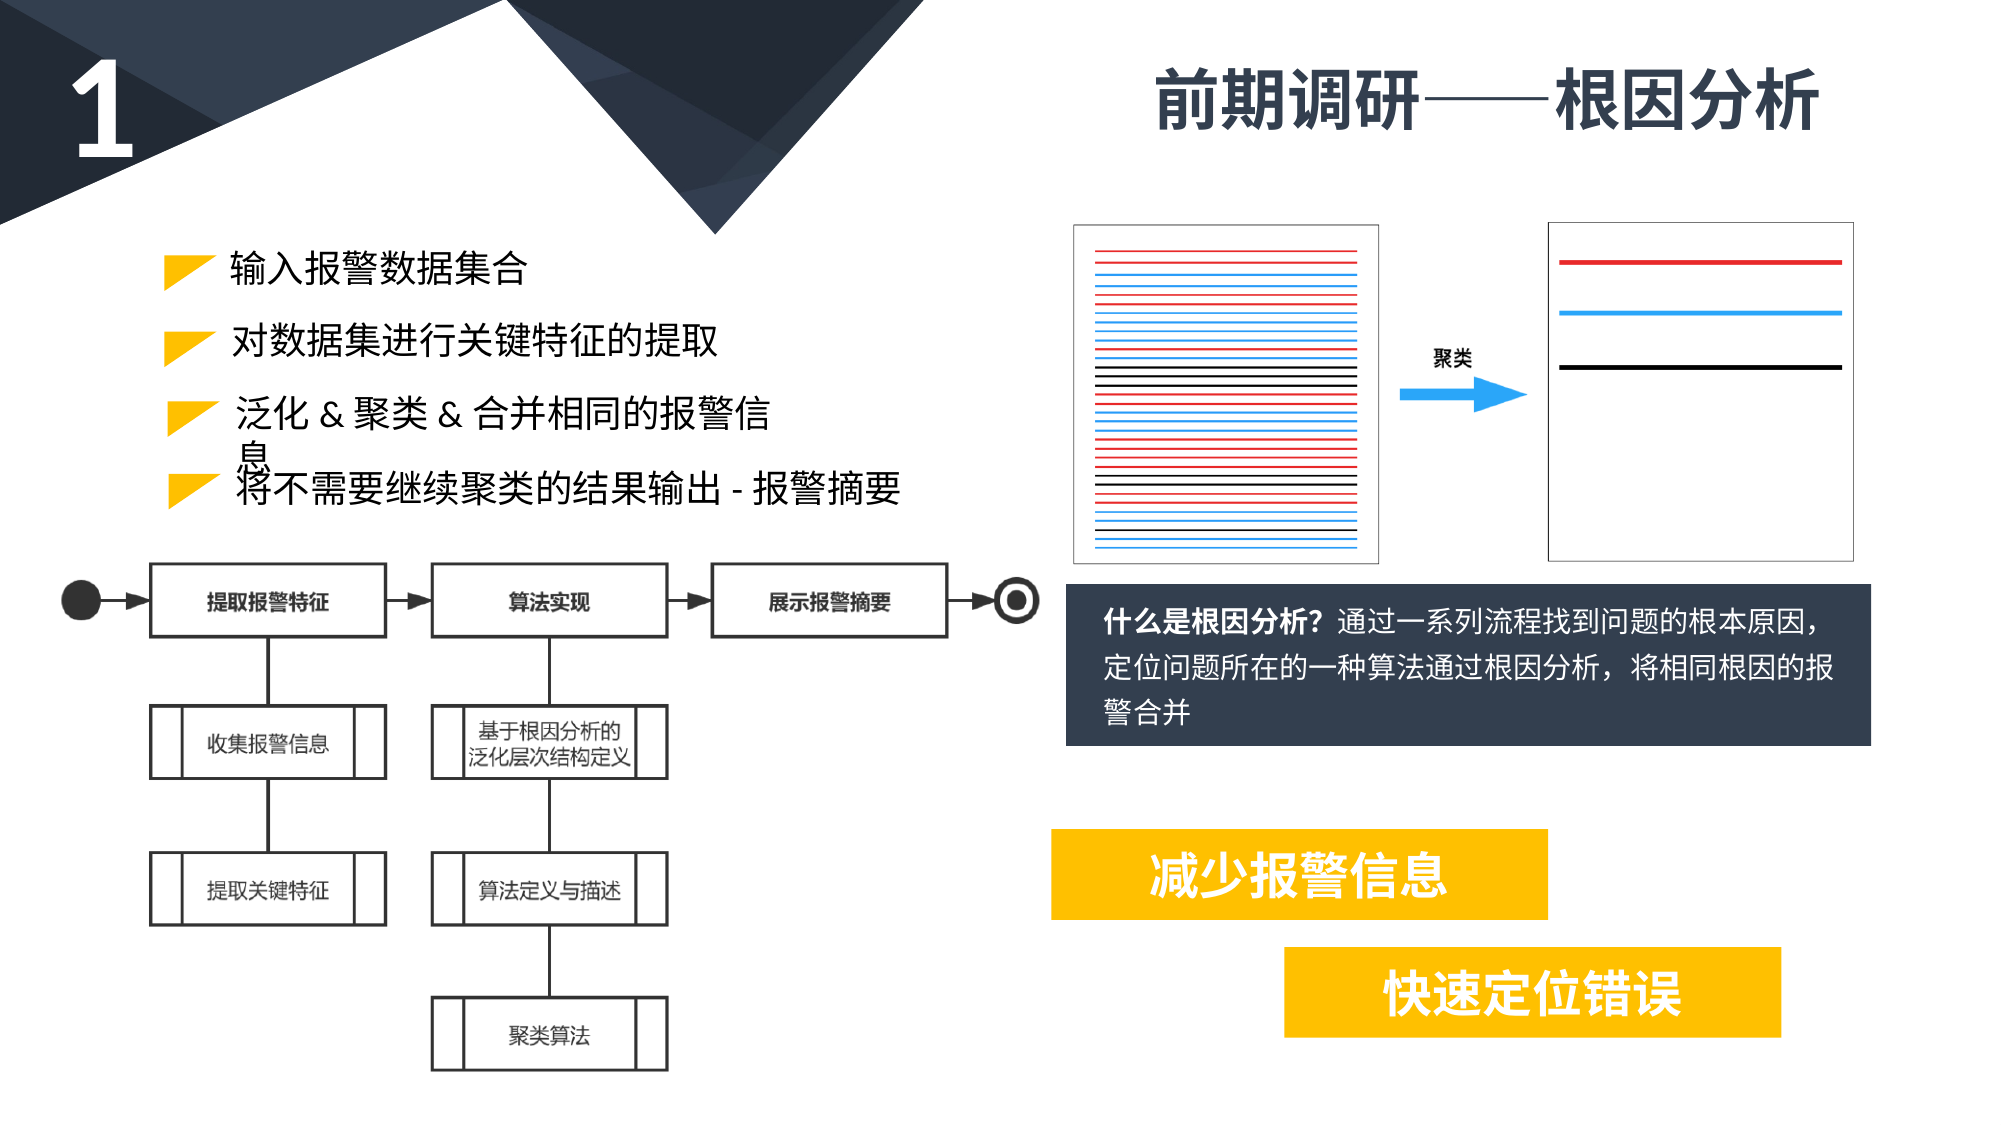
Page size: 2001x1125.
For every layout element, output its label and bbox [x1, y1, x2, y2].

picture [506, 0, 924, 235]
picture [23, 206, 1864, 1095]
text_box [0, 0, 2000, 1125]
